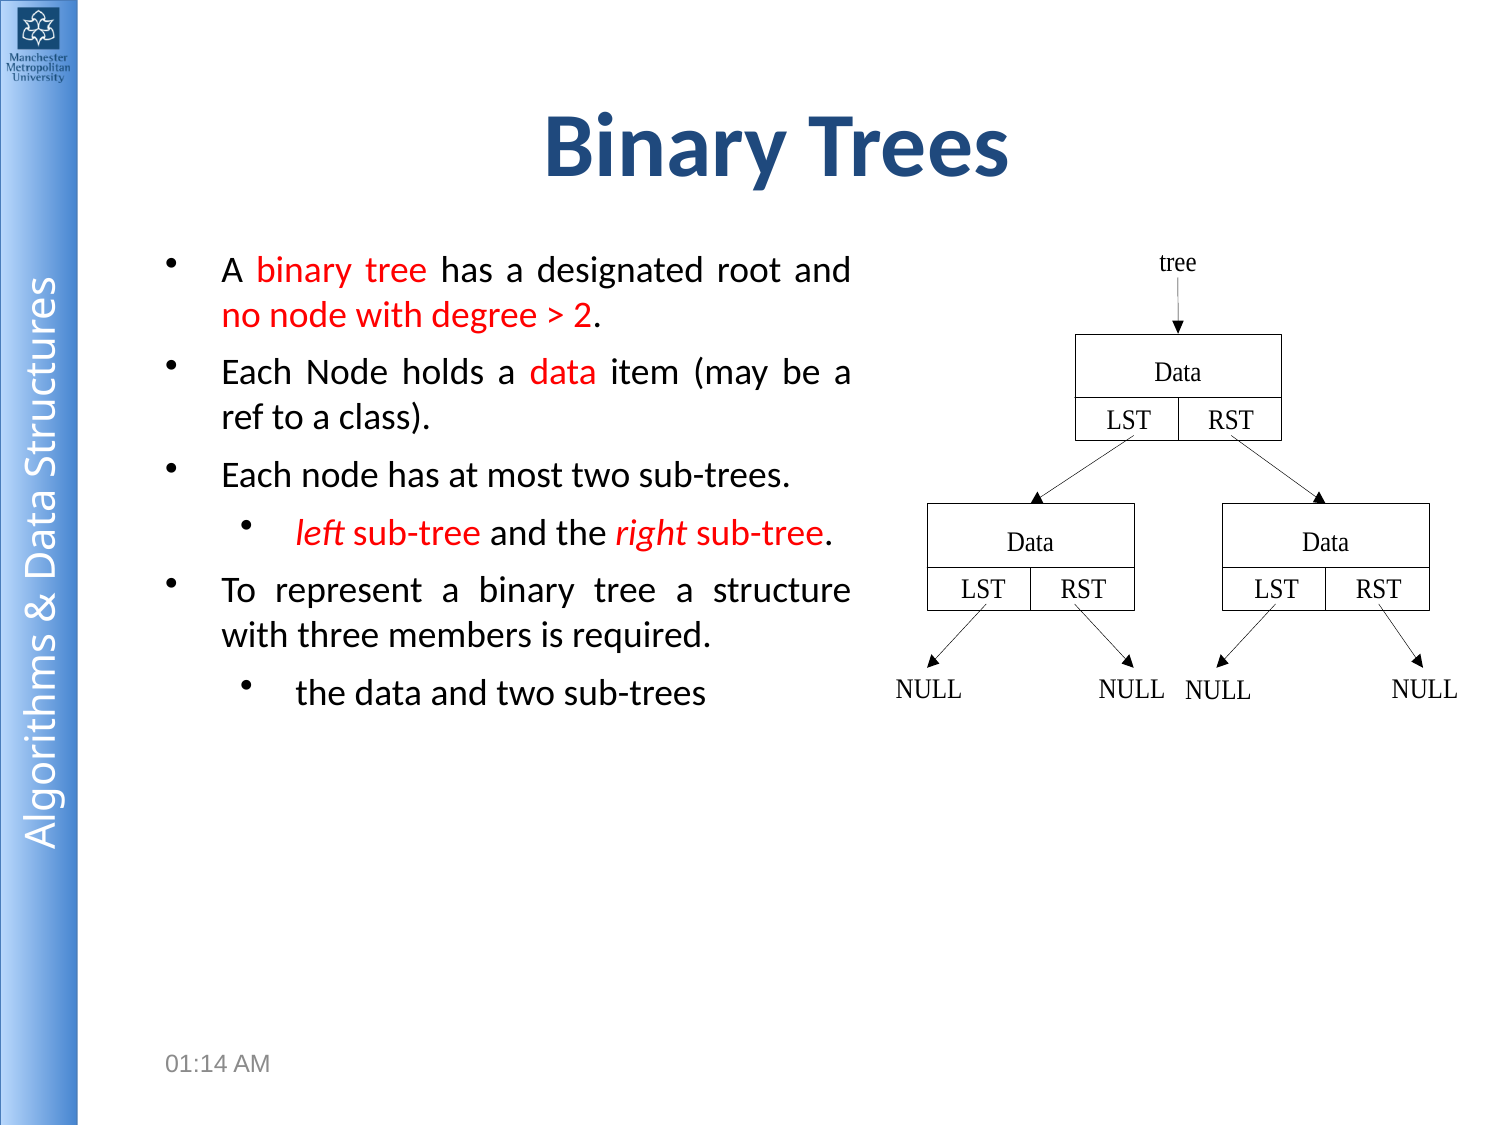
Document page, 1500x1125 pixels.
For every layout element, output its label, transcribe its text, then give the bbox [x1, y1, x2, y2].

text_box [878, 243, 1476, 712]
list A binary tree has a designated root and no node with degree > 2. Each Node holds a data item (may be a ref to a class). Each node has at most two sub-trees. left sub-tree and the right sub-tree. To represent a binary tree a structure with three members is required. the data and two sub-trees [149, 237, 868, 811]
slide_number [150, 1025, 475, 1101]
title Binary Trees [149, 45, 1426, 234]
picture [5, 7, 70, 83]
